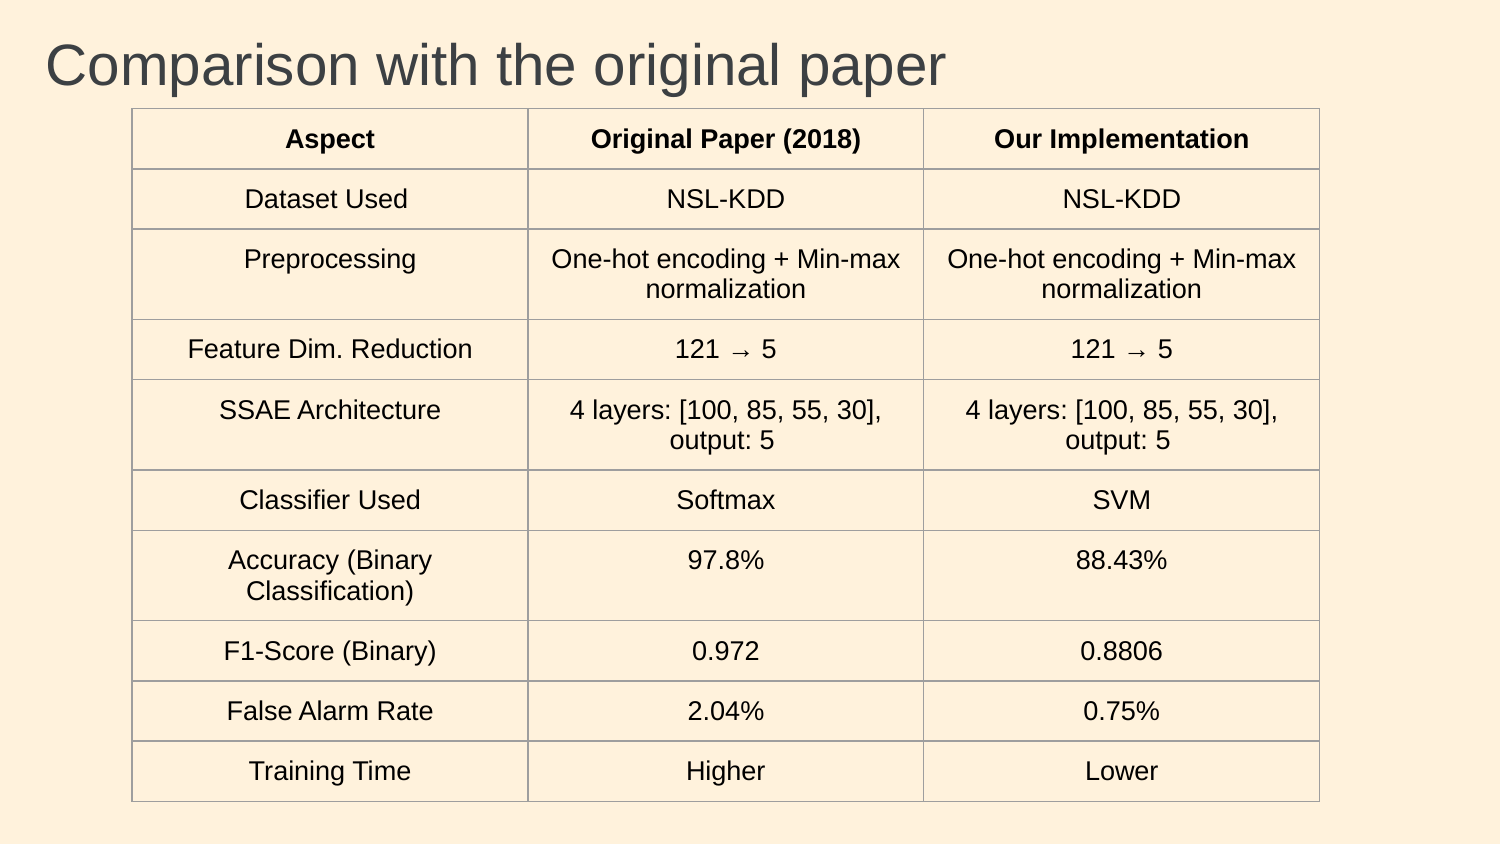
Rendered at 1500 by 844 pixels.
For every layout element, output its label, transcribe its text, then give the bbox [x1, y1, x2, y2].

table_cell SVM [924, 471, 1319, 530]
table_cell Dataset Used [133, 170, 527, 228]
table_cell 0.972 [529, 621, 923, 680]
table_cell 121 → 5 [529, 320, 923, 379]
table_cell Classifier Used [133, 471, 527, 530]
table_cell Accuracy (Binary Classification) [133, 531, 527, 620]
table_cell Higher [529, 742, 923, 801]
table_cell NSL-KDD [529, 170, 923, 228]
table_cell Training Time [133, 742, 527, 801]
table_cell 0.8806 [924, 621, 1319, 680]
table_cell Lower [924, 742, 1319, 801]
table_header Our Implementation [924, 109, 1319, 168]
table_cell NSL-KDD [924, 170, 1319, 228]
table_cell 4 layers: [100, 85, 55, 30], output: 5 [529, 380, 923, 469]
title Comparison with the original paper [45, 12, 1455, 104]
table_cell 97.8% [529, 531, 923, 620]
table_cell 4 layers: [100, 85, 55, 30], output: 5 [924, 380, 1319, 469]
table_cell 121 → 5 [924, 320, 1319, 379]
table_cell Feature Dim. Reduction [133, 320, 527, 379]
table_cell False Alarm Rate [133, 682, 527, 740]
table_cell Softmax [529, 471, 923, 530]
table_header Aspect [133, 109, 527, 168]
table_cell One-hot encoding + Min-max normalization [924, 230, 1319, 319]
table_cell One-hot encoding + Min-max normalization [529, 230, 923, 319]
table_header Original Paper (2018) [529, 109, 923, 168]
table_cell 2.04% [529, 682, 923, 740]
table_cell F1-Score (Binary) [133, 621, 527, 680]
table_cell SSAE Architecture [133, 380, 527, 469]
table_cell Preprocessing [133, 230, 527, 319]
table_cell 0.75% [924, 682, 1319, 740]
table_cell 88.43% [924, 531, 1319, 620]
